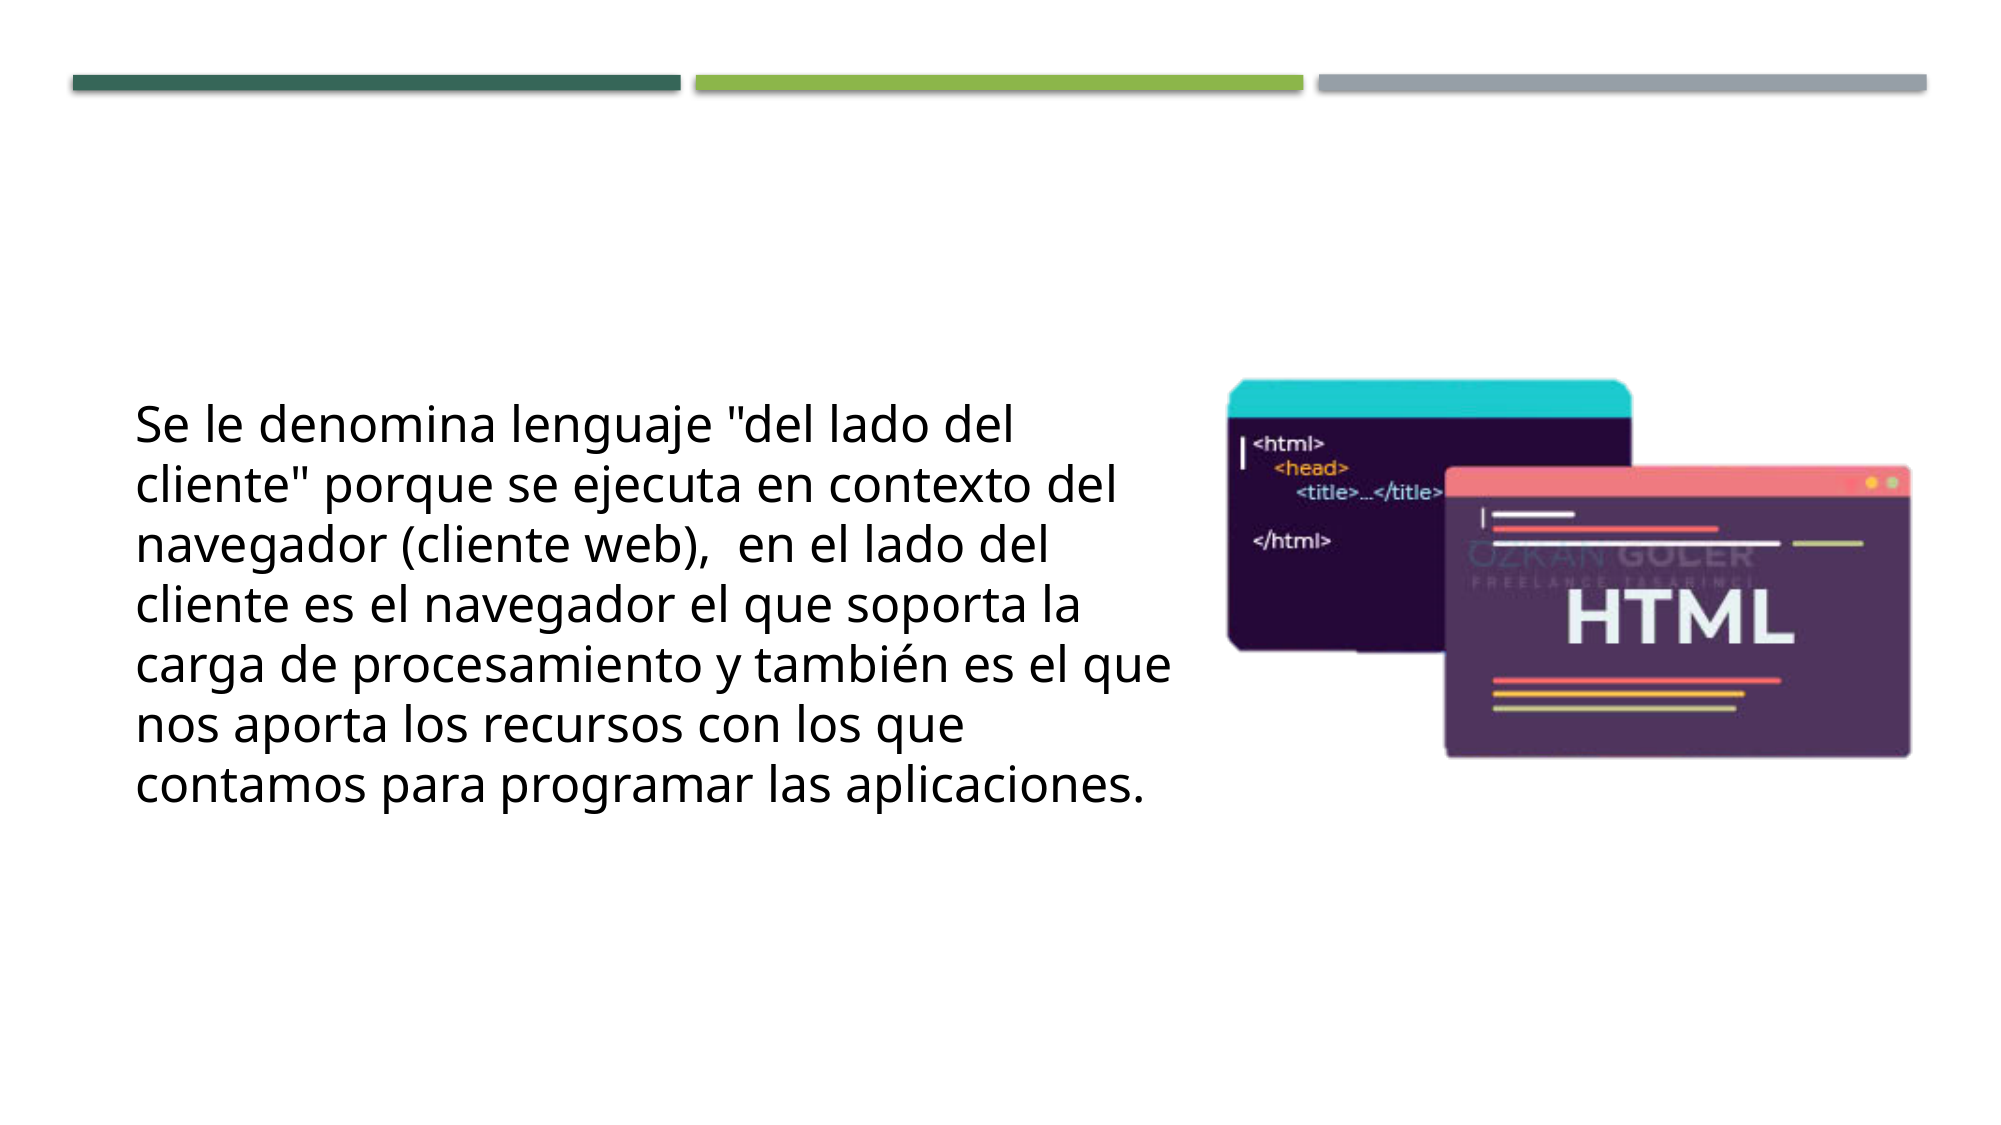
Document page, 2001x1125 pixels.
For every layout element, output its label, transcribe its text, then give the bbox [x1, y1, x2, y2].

text_box Se le denomina lenguaje "del lado del cliente" porque se ejecuta en contexto del navegador (cliente web), en el lado del cliente es el navegador el que soporta la carga de procesamiento y también es el que nos aporta los recursos con los que contamos para programar las aplicaciones. [120, 384, 947, 865]
picture [953, 254, 2000, 901]
